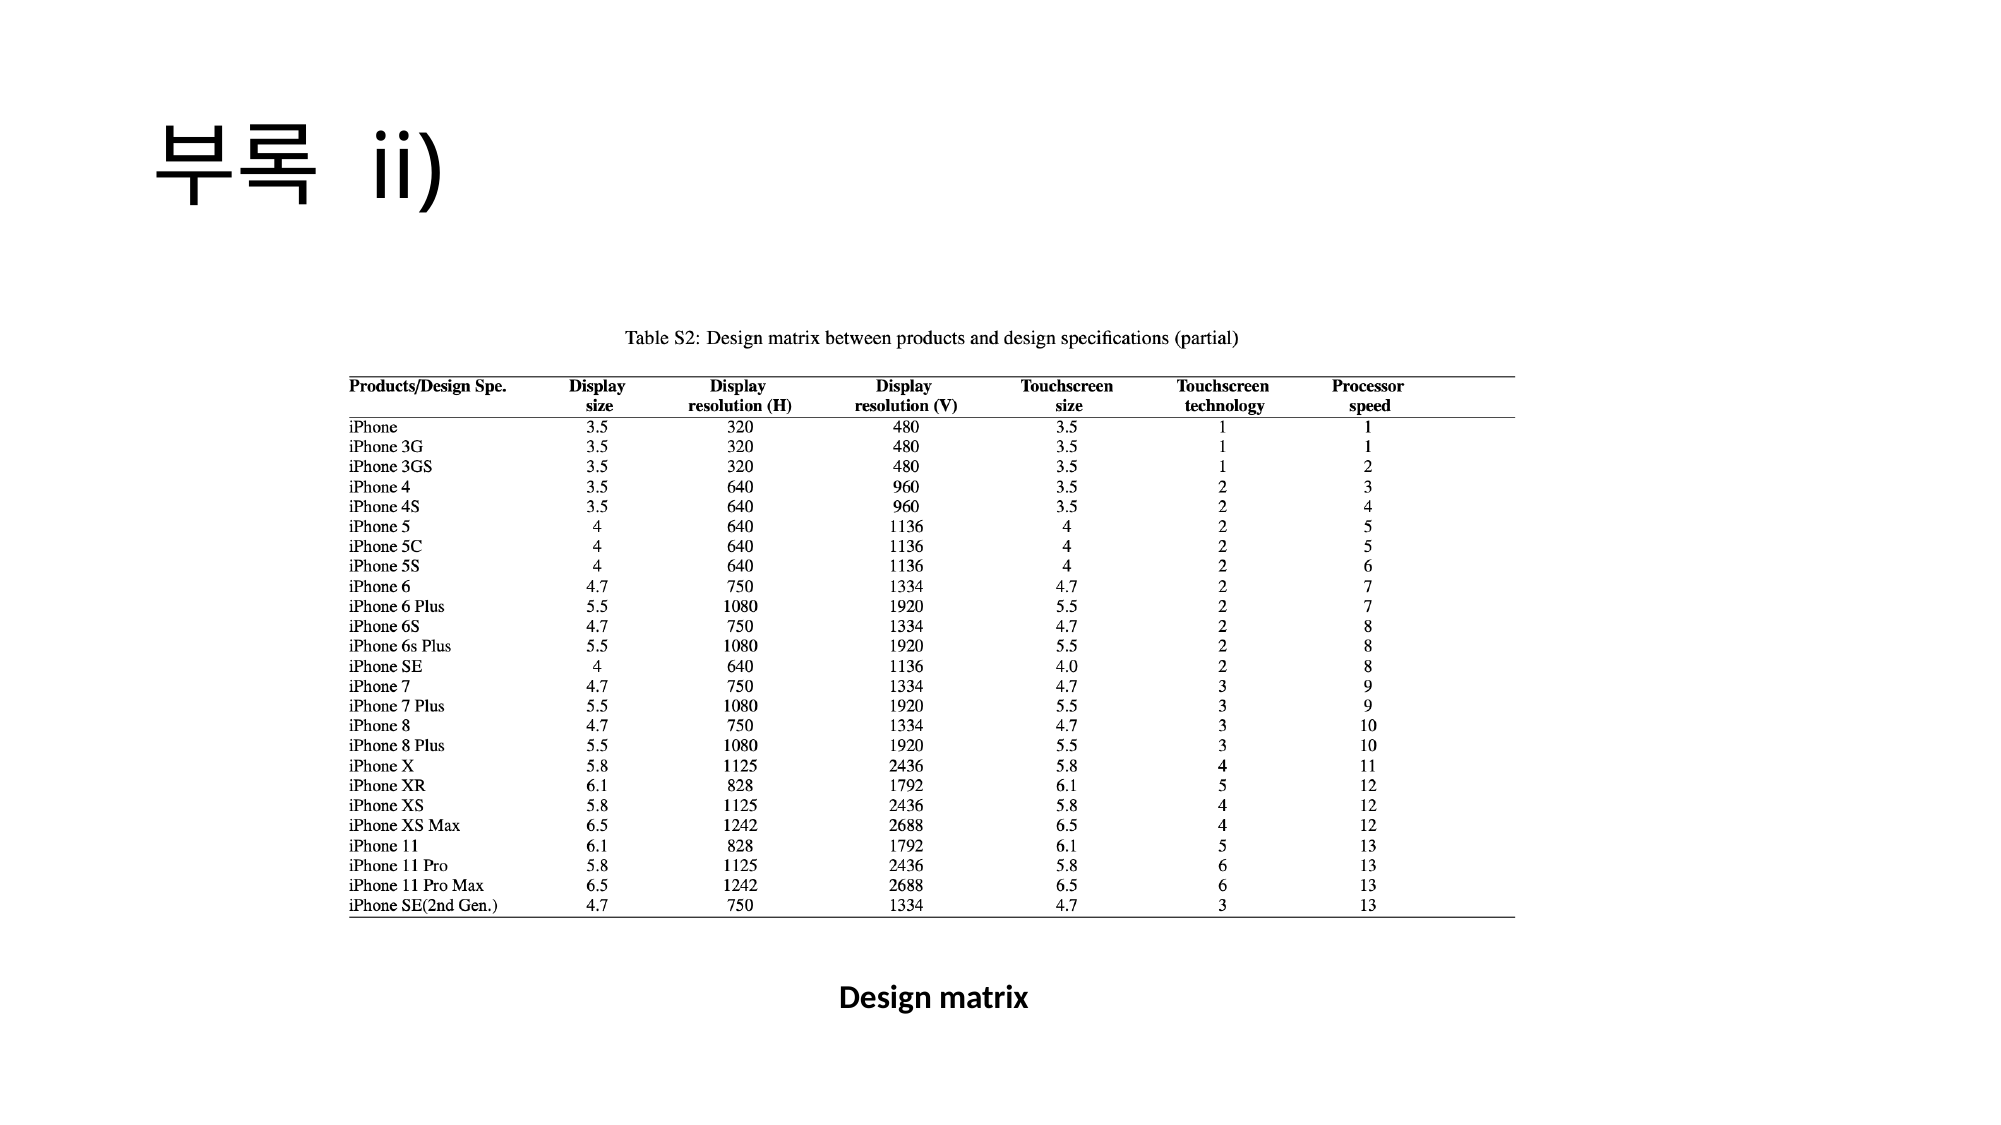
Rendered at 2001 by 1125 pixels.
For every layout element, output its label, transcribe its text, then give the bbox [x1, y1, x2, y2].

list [330, 300, 1561, 957]
title 부록 ii) [137, 59, 1863, 278]
text_box Design matrix [824, 968, 1067, 1023]
